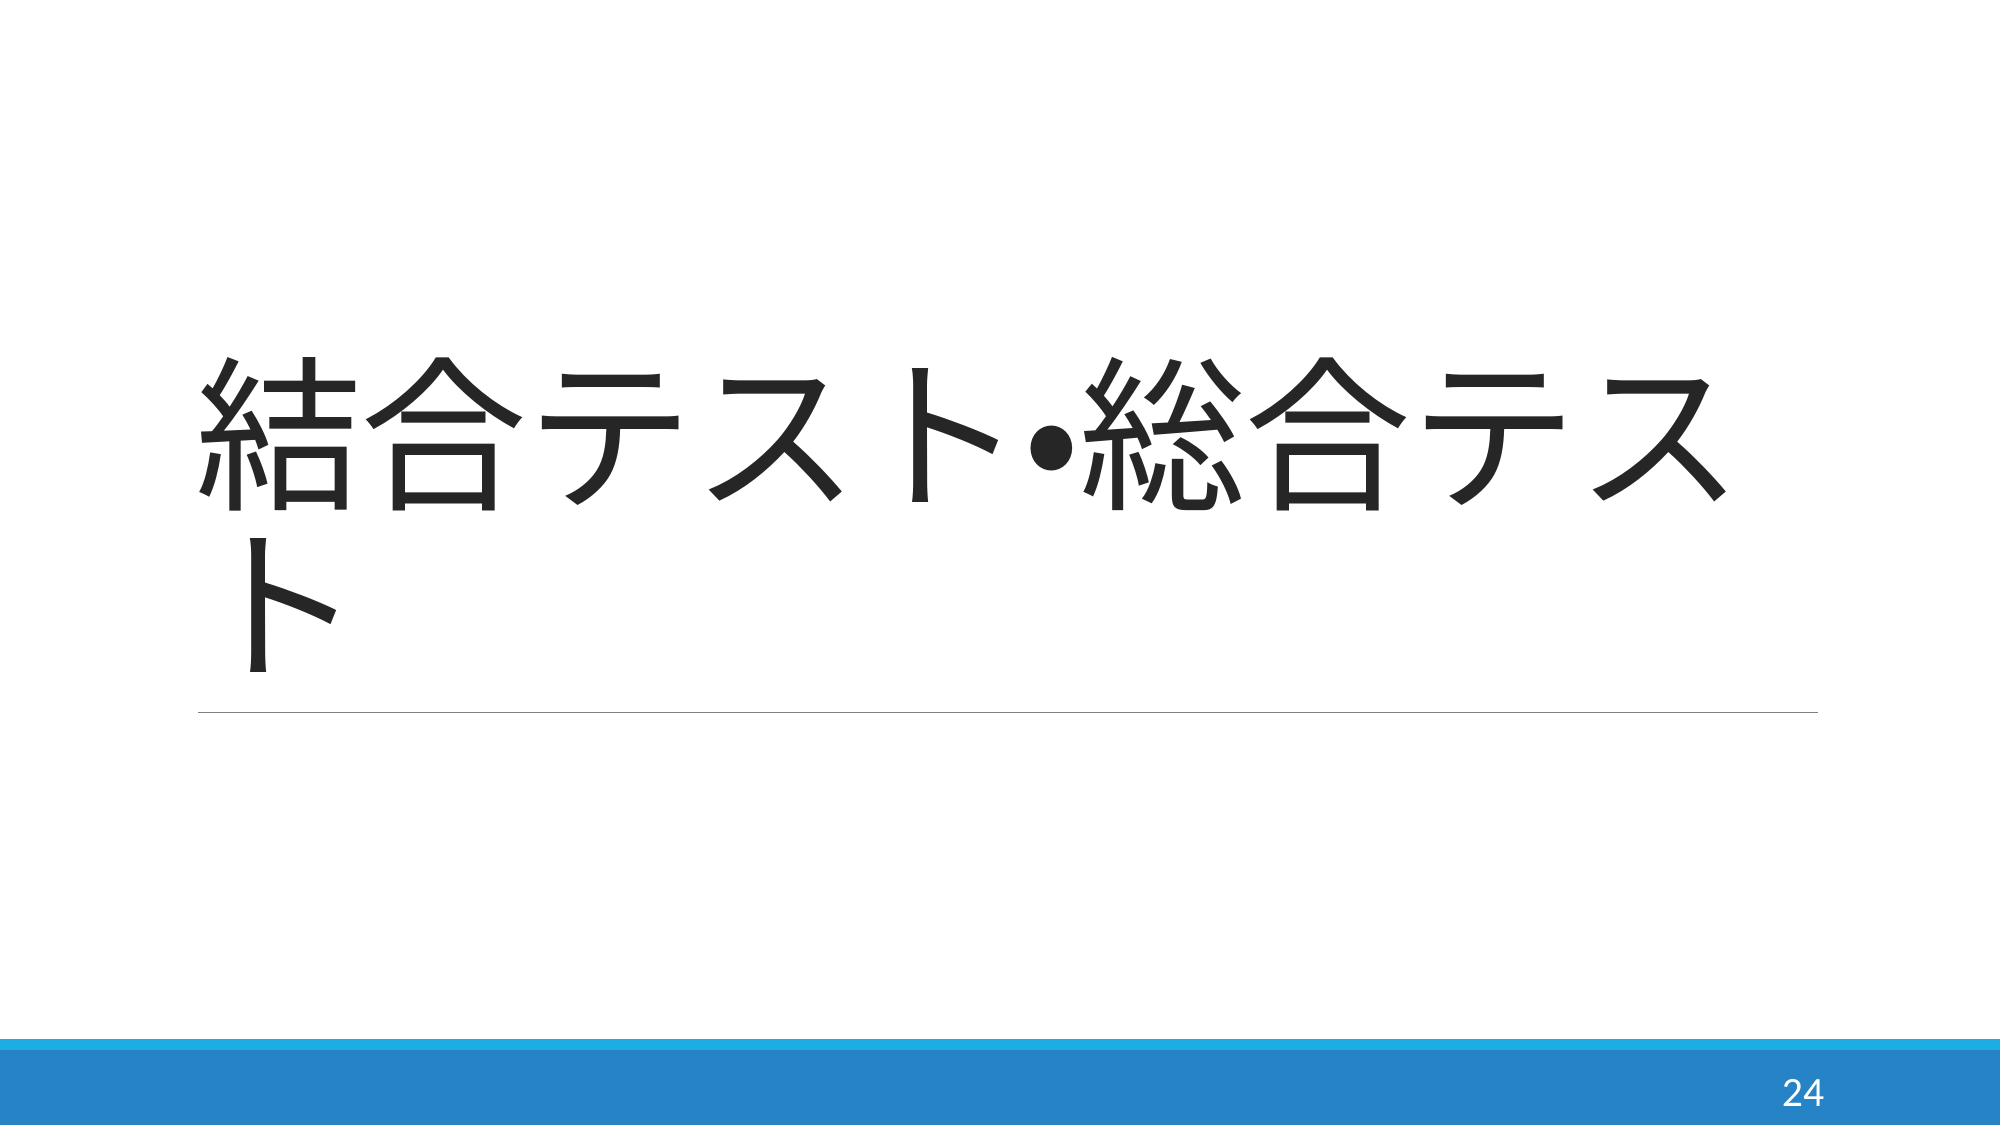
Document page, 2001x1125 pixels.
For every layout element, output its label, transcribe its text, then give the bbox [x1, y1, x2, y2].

slide_number 23 [1624, 1059, 1840, 1120]
title 結合テスト・総合テスト [180, 124, 1830, 710]
